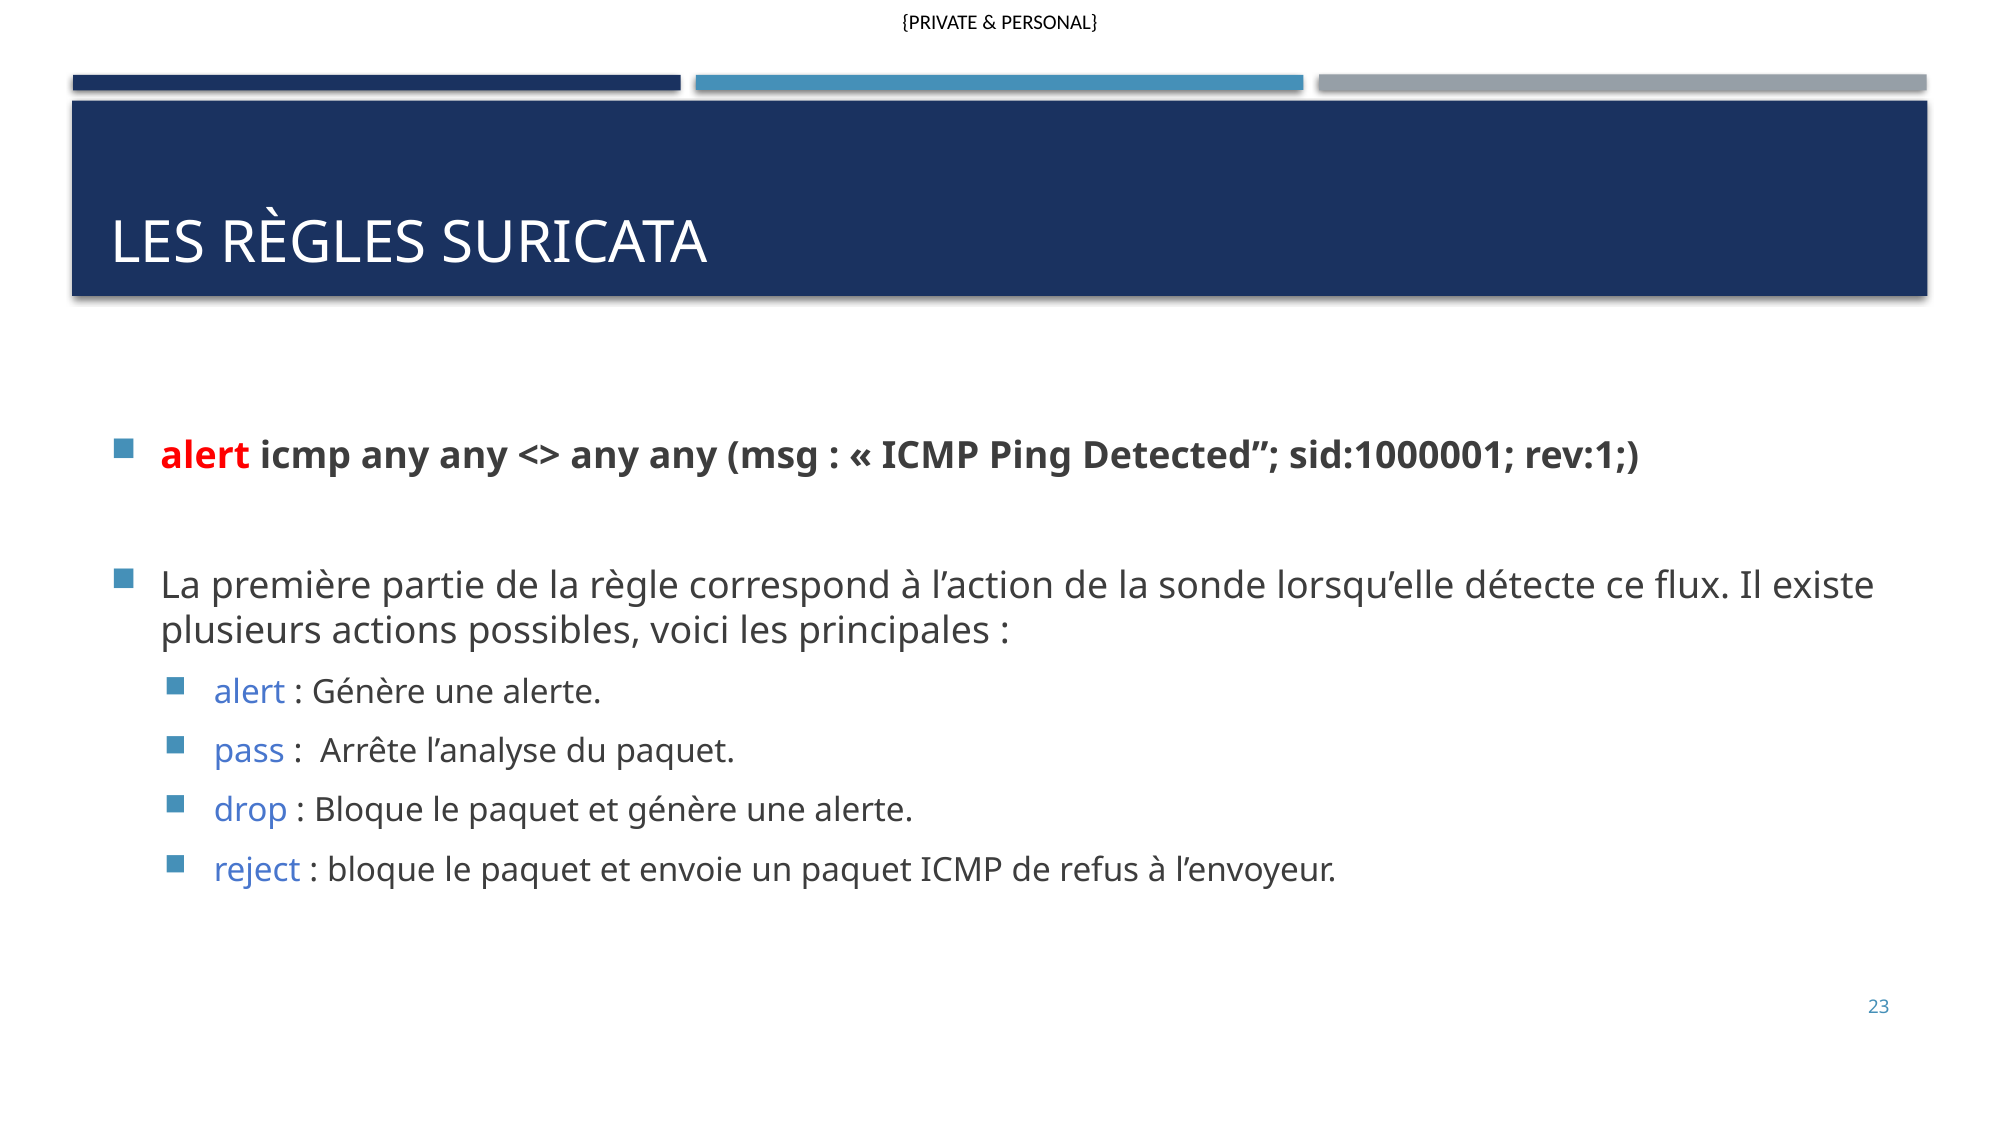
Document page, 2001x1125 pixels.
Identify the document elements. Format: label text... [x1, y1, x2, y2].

slide_number 23 [1732, 977, 1905, 1037]
list alert icmp any any <> any any (msg : « ICMP Ping Detected”; sid:1000001; rev:1;) La première partie de la règle correspond à l’action de la sonde lorsqu’elle détecte ce flux. Il existe plusieurs actions possibles, voici les principales : alert : Génère une alerte. pass : Arrête l’analyse du paquet. drop : Bloque le paquet et génère une alerte. reject : bloque le paquet et envoie un paquet ICMP de refus à l’envoyeur. [95, 357, 1918, 962]
title Les règles suricata [95, 115, 1905, 282]
